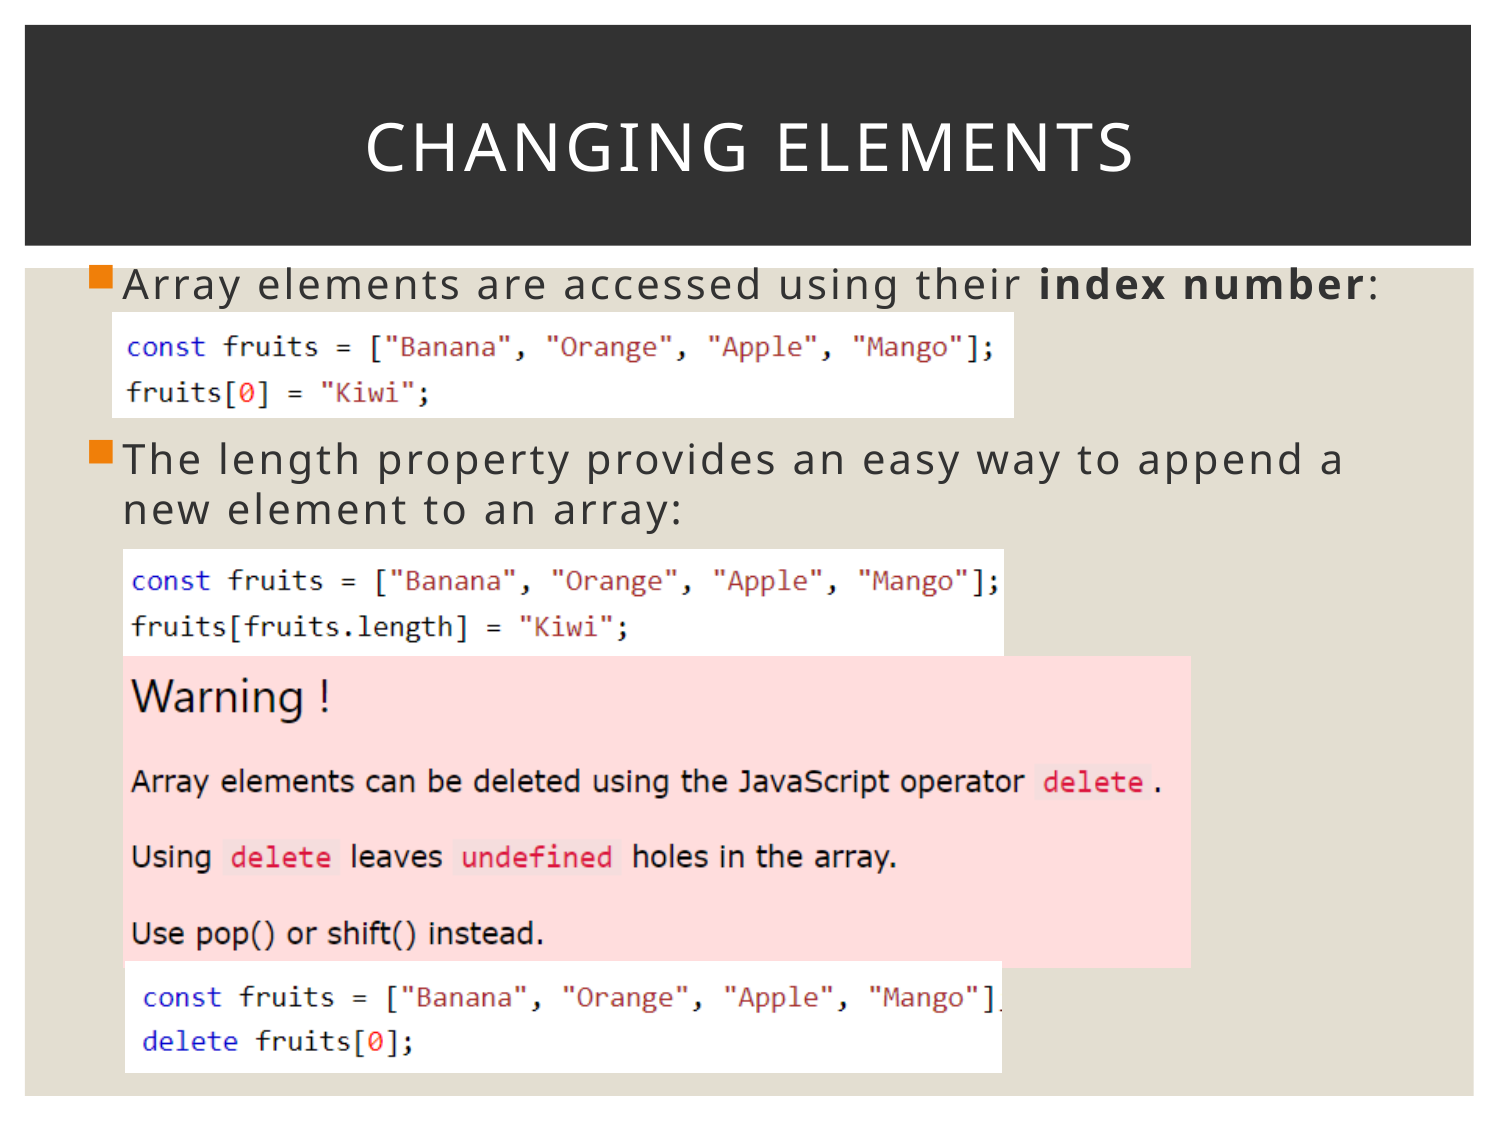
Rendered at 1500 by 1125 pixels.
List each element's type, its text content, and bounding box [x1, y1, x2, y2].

list Array elements are accessed using their index number: The length property provides an easy way to append a new element to an array: [62, 249, 1442, 568]
title Changing Elements [62, 58, 1438, 232]
picture [123, 549, 1191, 1073]
picture [112, 312, 1015, 418]
